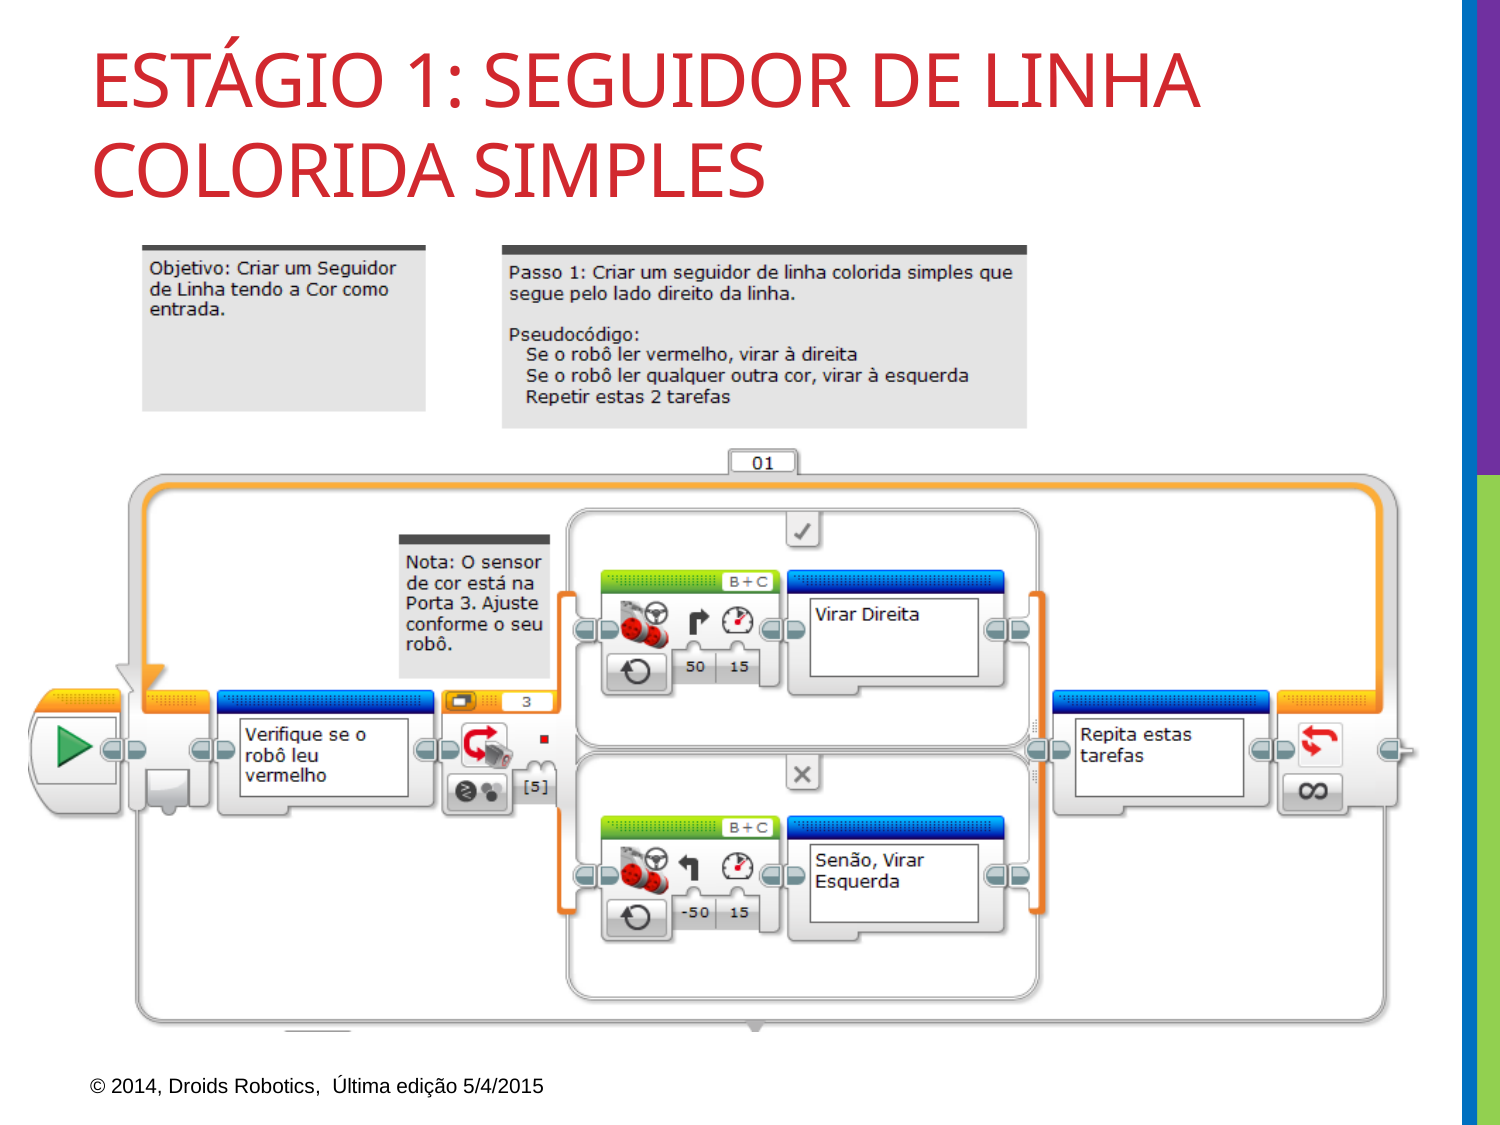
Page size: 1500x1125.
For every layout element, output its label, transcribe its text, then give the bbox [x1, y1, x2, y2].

footer © 2014, Droids Robotics, Última edição 5/4/2015 [75, 1065, 886, 1112]
title Estágio 1: seguidor de linha colorida simples [75, 25, 1428, 240]
picture [27, 245, 1429, 1032]
